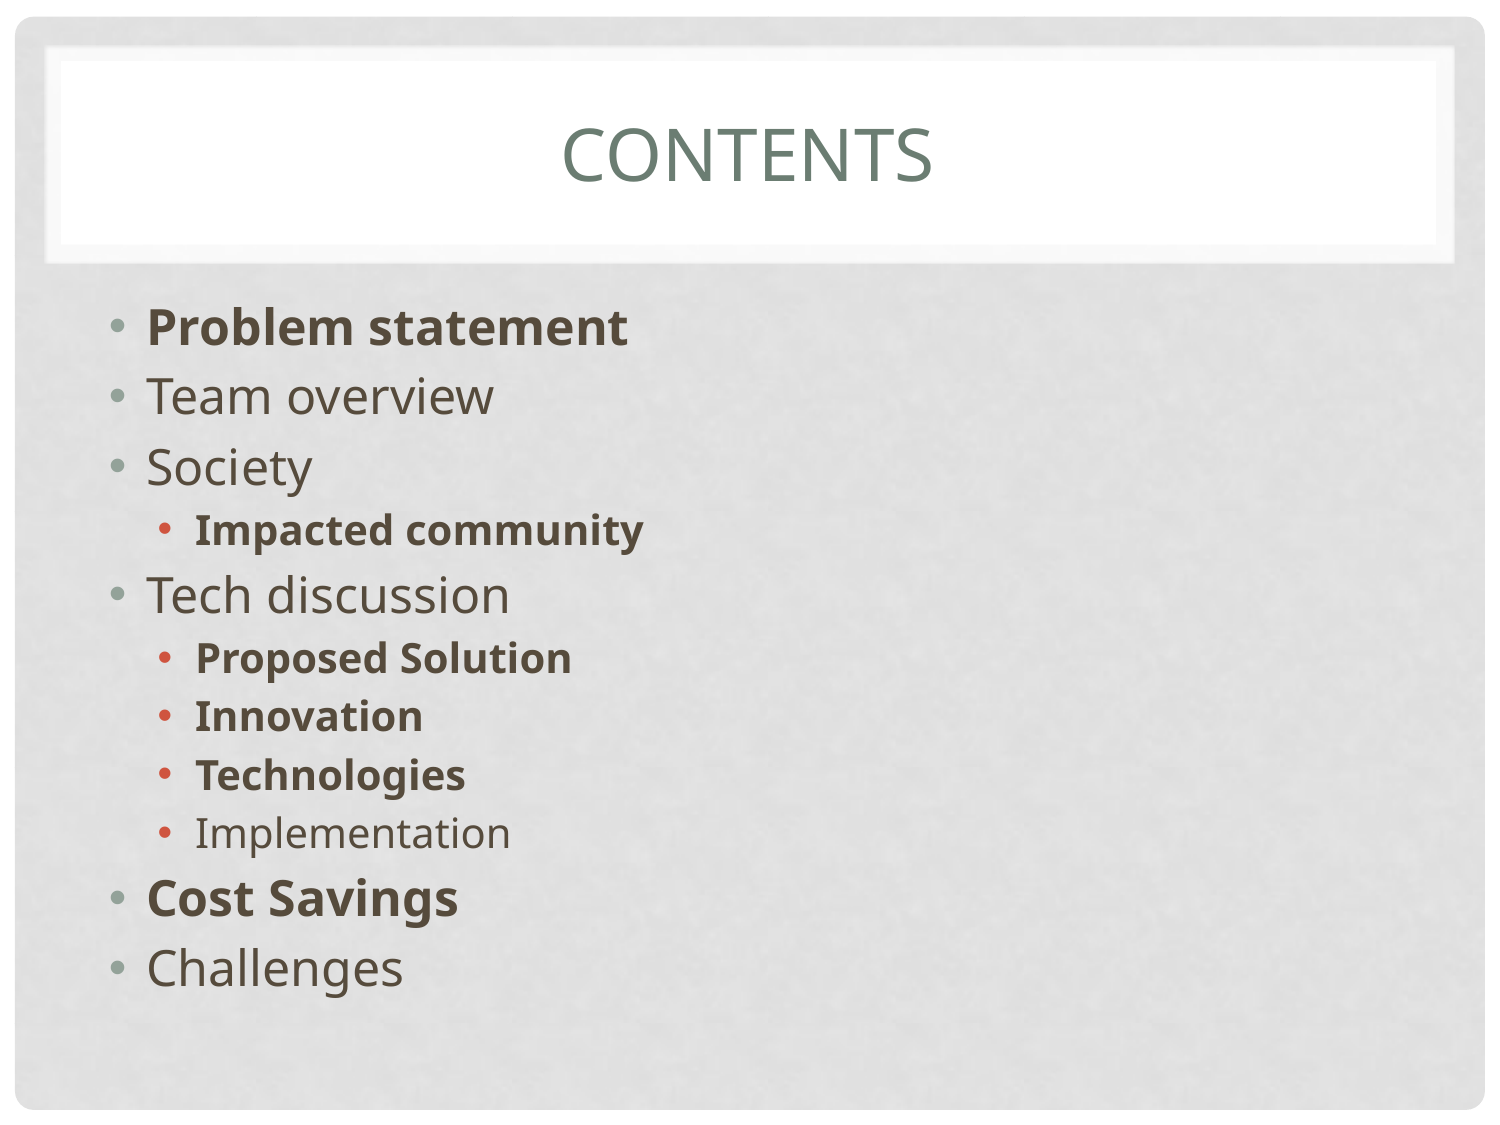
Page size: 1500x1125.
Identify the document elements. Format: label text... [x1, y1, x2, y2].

title Contents [69, 66, 1425, 238]
list Problem statement Team overview Society Impacted community Tech discussion Proposed Solution Innovation Technologies Implementation Cost Savings Challenges [75, 287, 1425, 1005]
